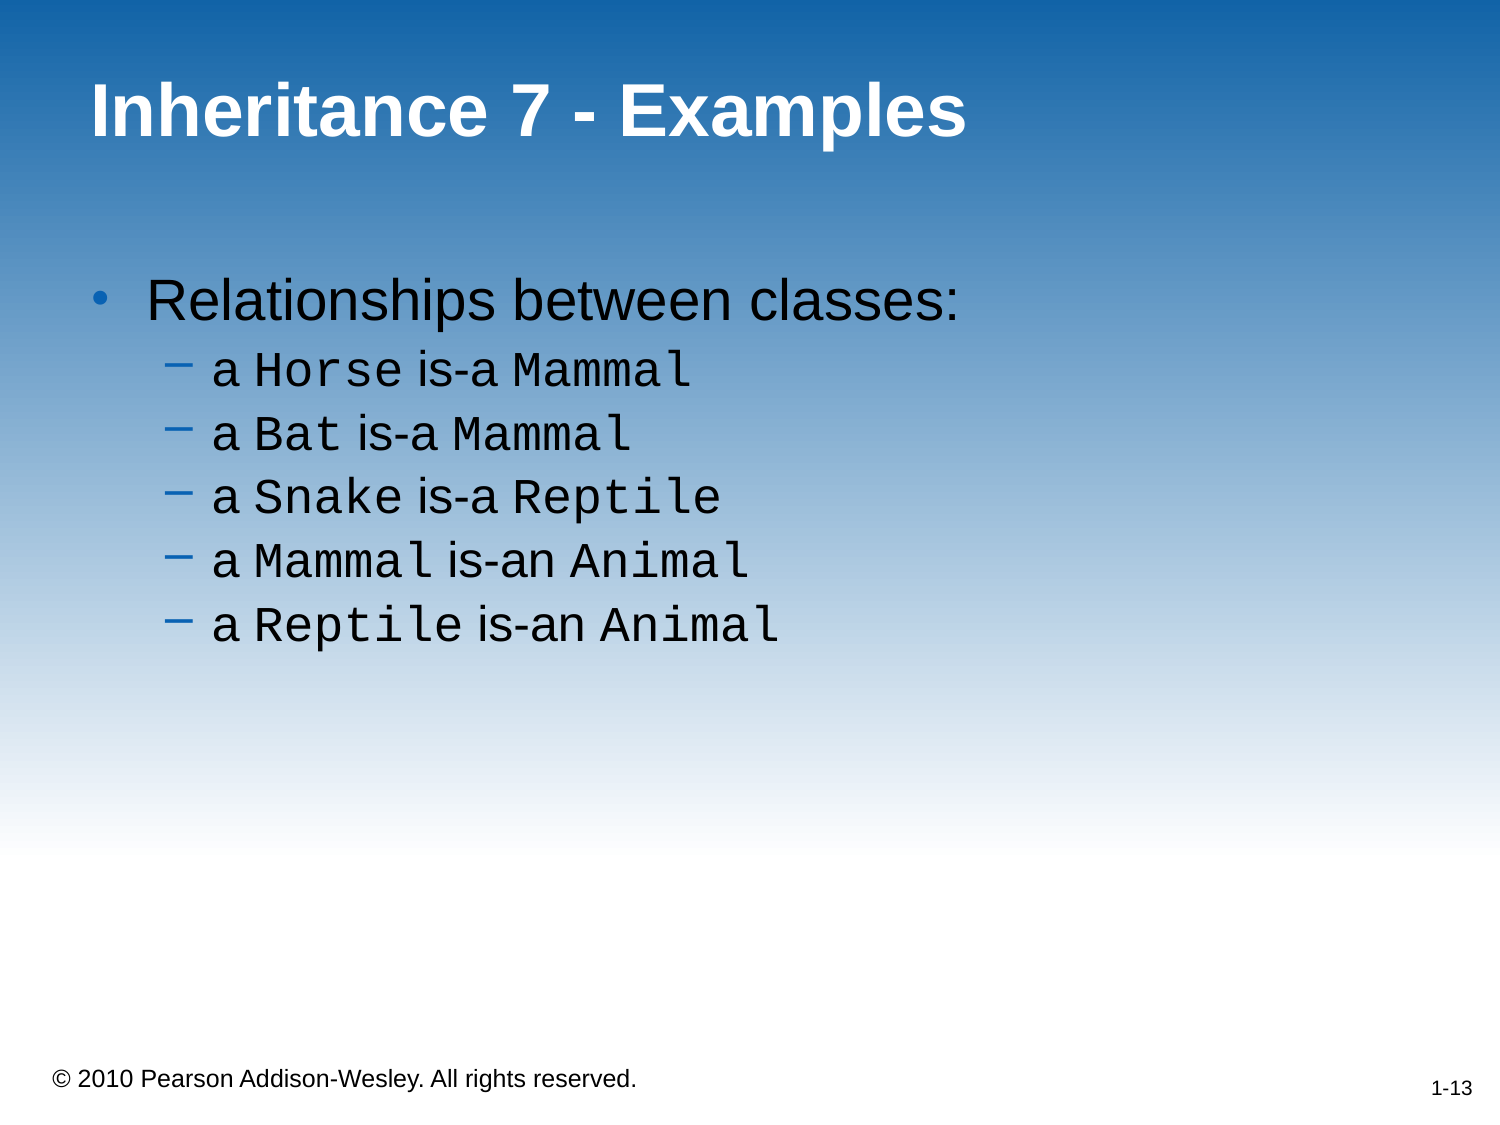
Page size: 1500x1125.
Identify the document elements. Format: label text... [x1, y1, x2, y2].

title Inheritance 7 - Examples [75, 12, 1438, 200]
slide_number 1-13 [1174, 1049, 1488, 1125]
list Relationships between classes: a Horse is-a Mammal a Bat is-a Mammal a Snake is-a Reptile a Mammal is-an Animal a Reptile is-an Animal [75, 262, 1438, 938]
